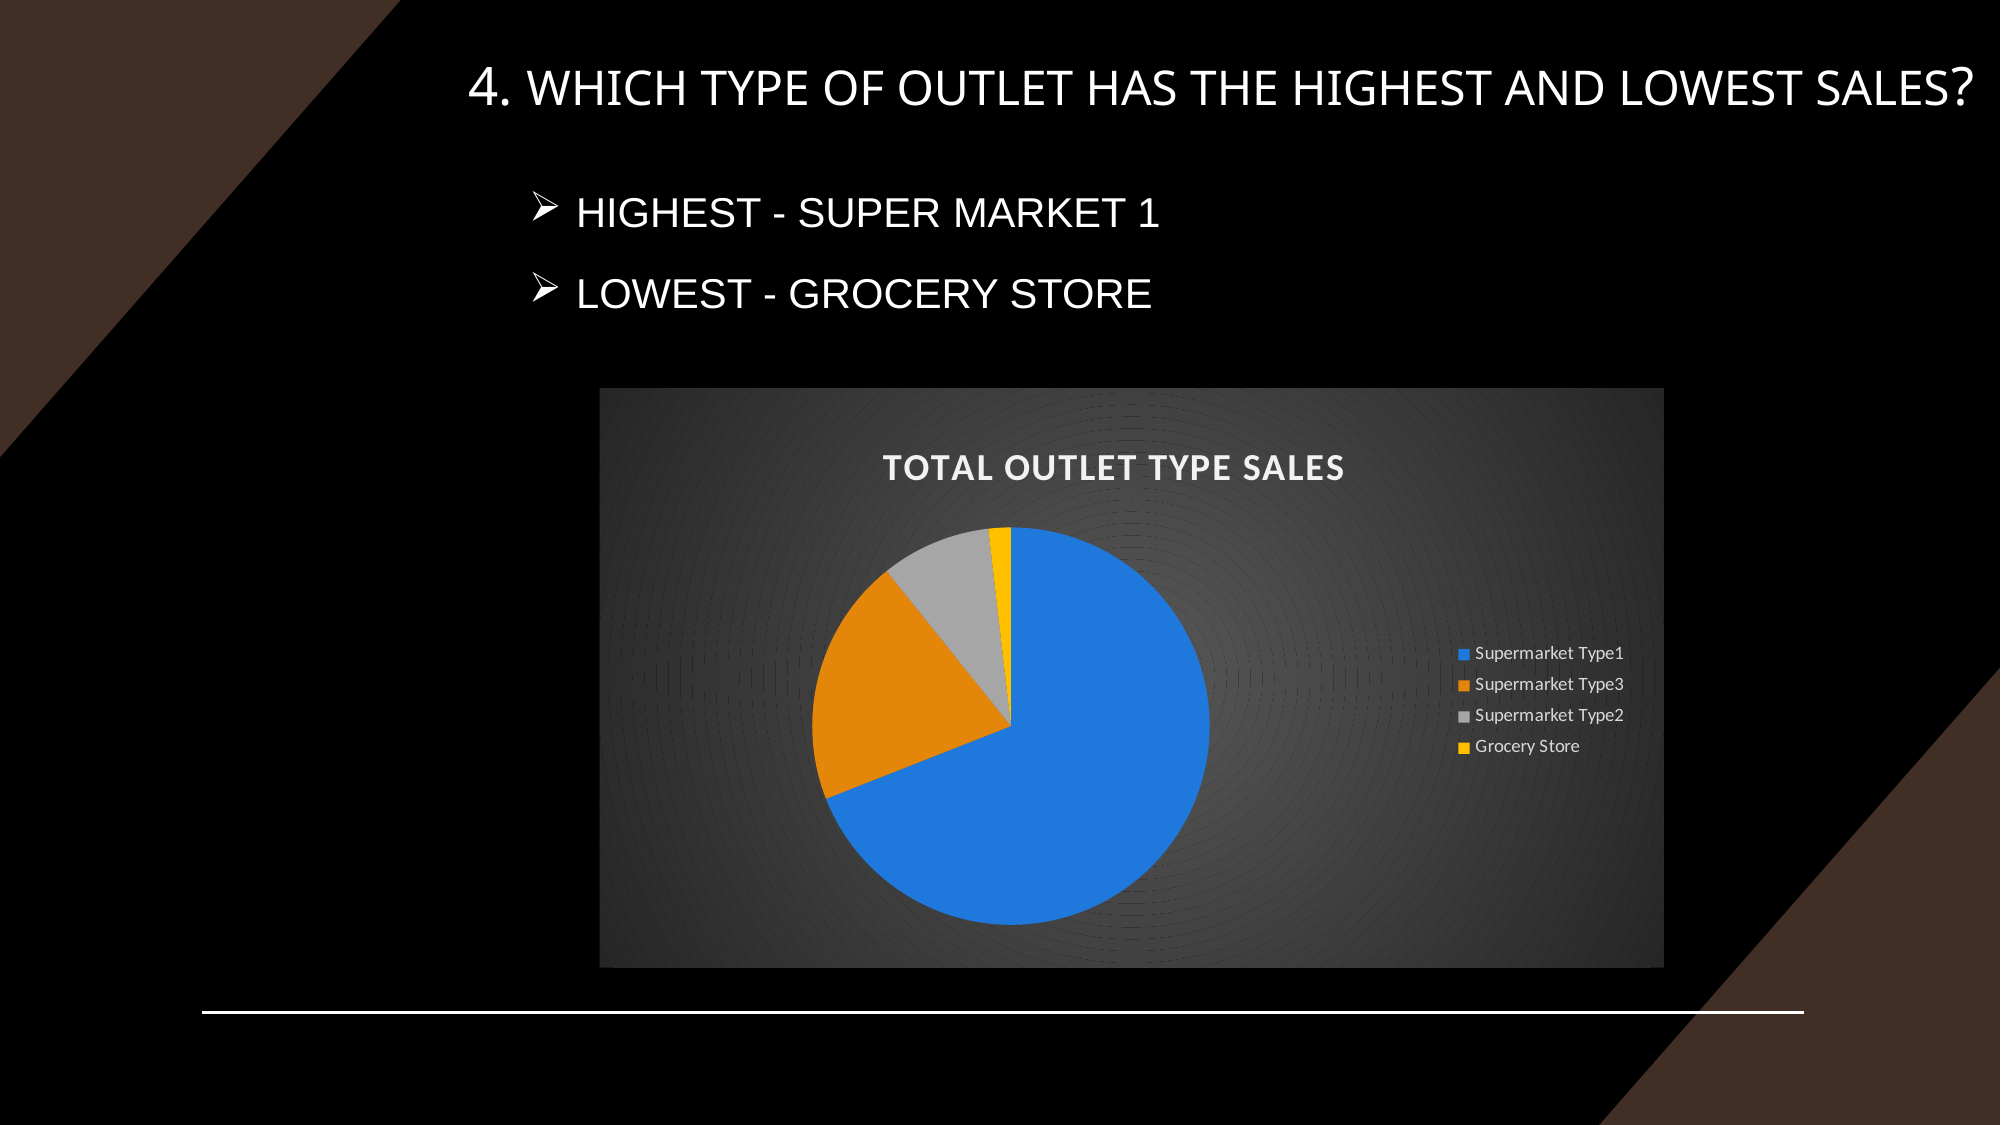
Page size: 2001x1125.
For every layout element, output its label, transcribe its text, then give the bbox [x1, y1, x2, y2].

list HIGHEST - SUPER MARKET 1 LOWEST - GROCERY STORE [514, 168, 1813, 968]
title 4. WHICH TYPE OF OUTLET HAS THE HIGHEST AND LOWEST SALES? [453, 28, 2000, 186]
chart [599, 388, 1665, 968]
